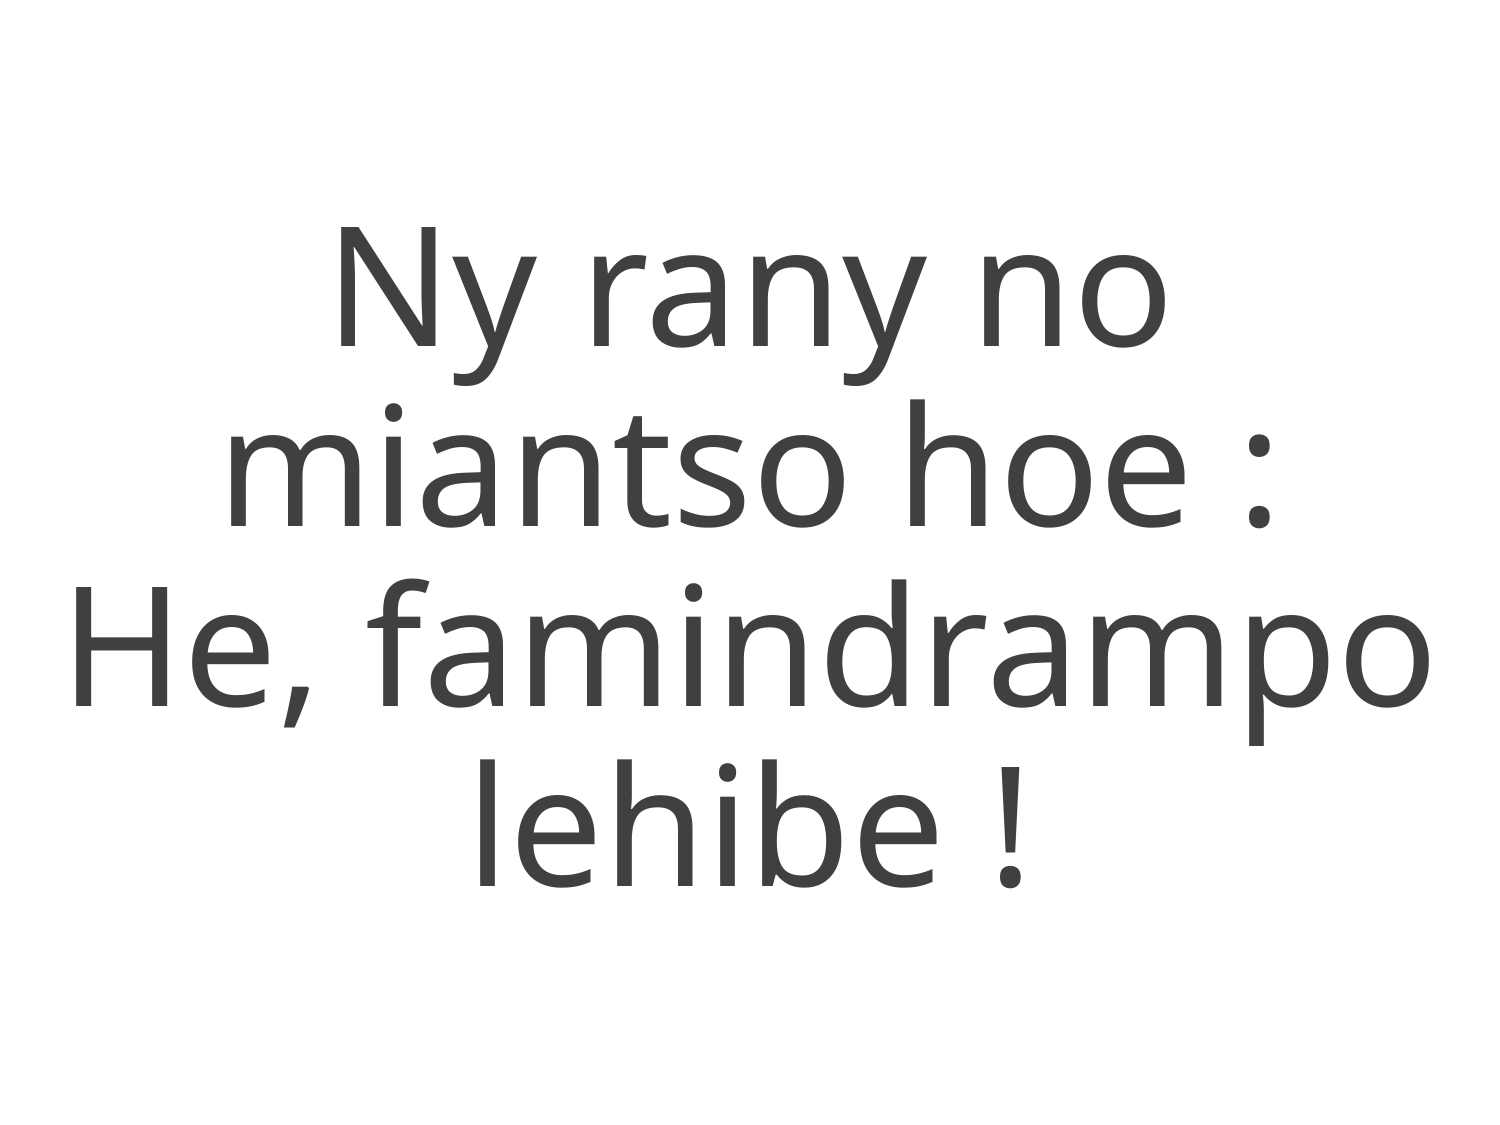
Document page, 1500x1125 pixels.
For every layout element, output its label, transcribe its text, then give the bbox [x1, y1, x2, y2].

title Ny rany no miantso hoe : He, famindrampo lehibe ! [0, 453, 1500, 672]
